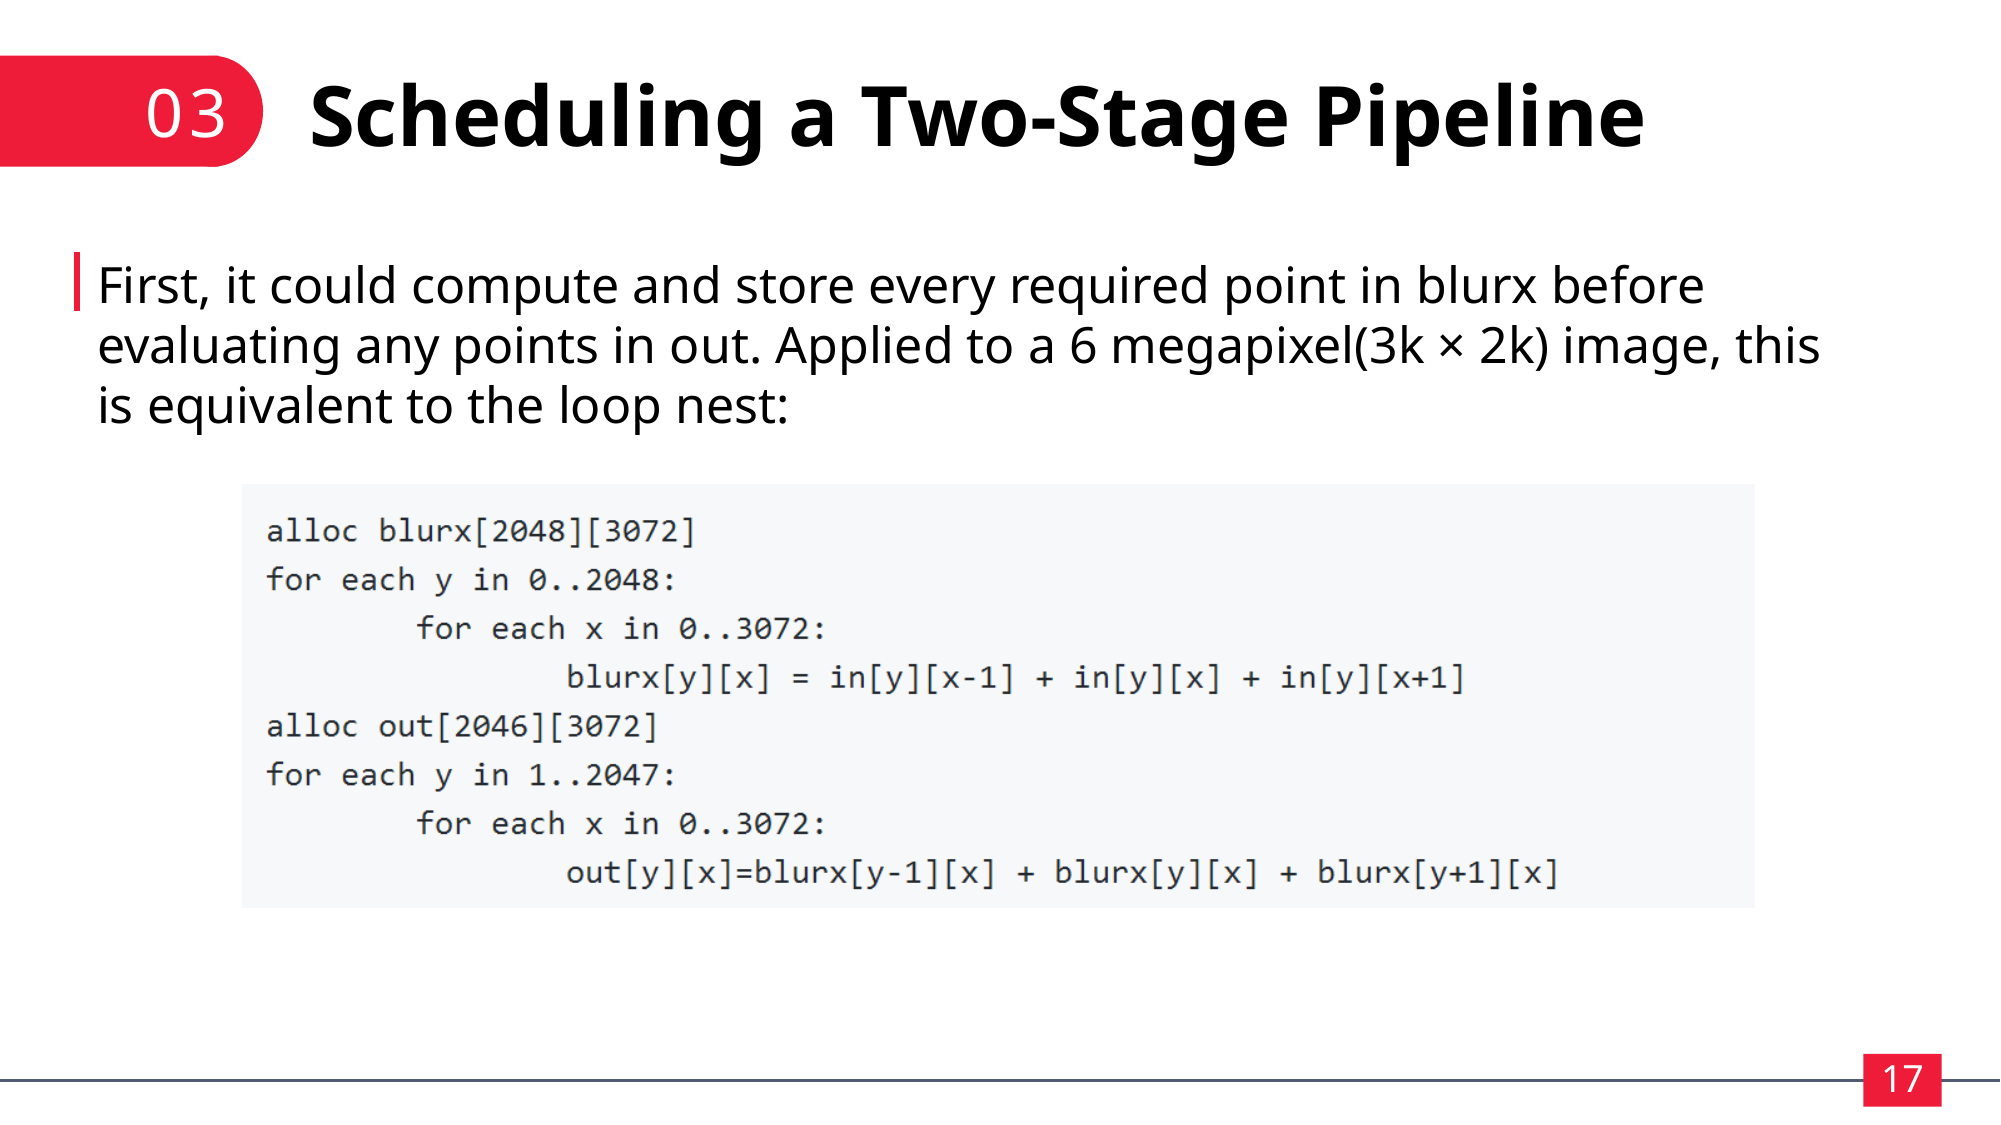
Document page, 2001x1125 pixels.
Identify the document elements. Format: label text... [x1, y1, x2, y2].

slide_number 17 [1863, 1053, 1942, 1080]
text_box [76, 245, 1843, 564]
text_box Scheduling a Two-Stage Pipeline [294, 55, 1942, 171]
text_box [0, 55, 318, 167]
picture [242, 484, 1755, 908]
slide_number 17 [1863, 1081, 1942, 1107]
